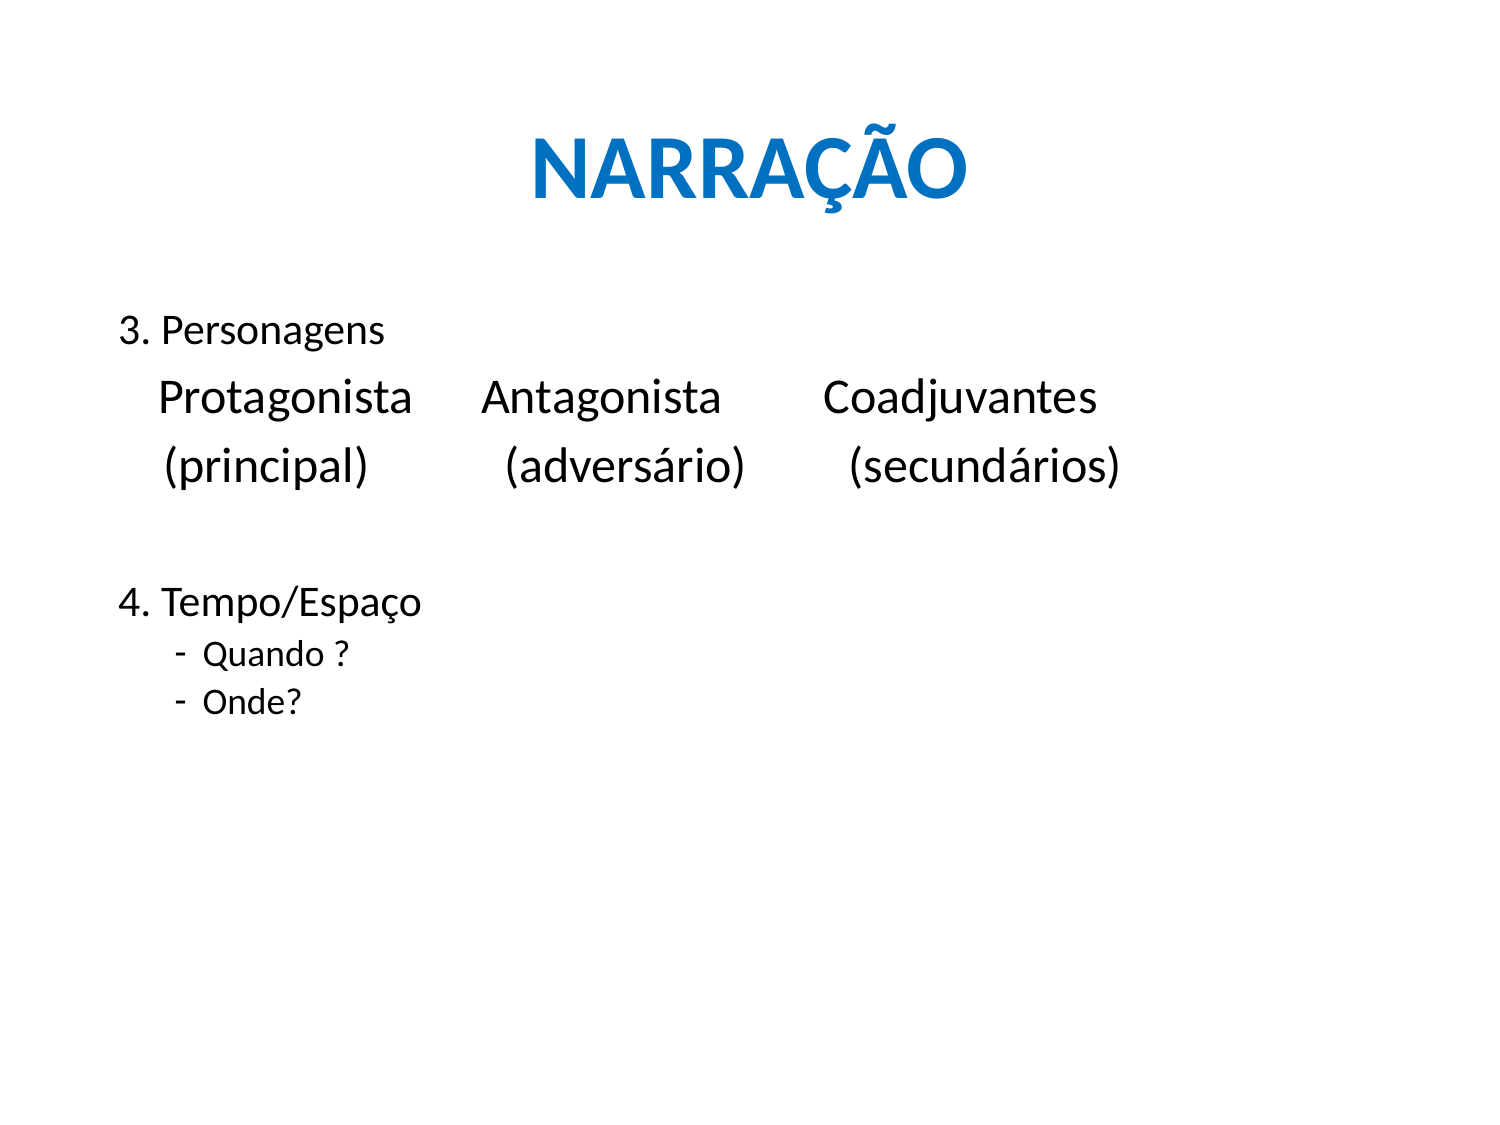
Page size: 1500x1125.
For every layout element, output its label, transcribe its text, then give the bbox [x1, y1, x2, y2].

list 3. Personagens Protagonista Antagonista Coadjuvantes (principal) (adversário) (secundários) 4. Tempo/Espaço Quando ? Onde? [103, 299, 1397, 1014]
title NARRAÇÃO [103, 59, 1397, 278]
